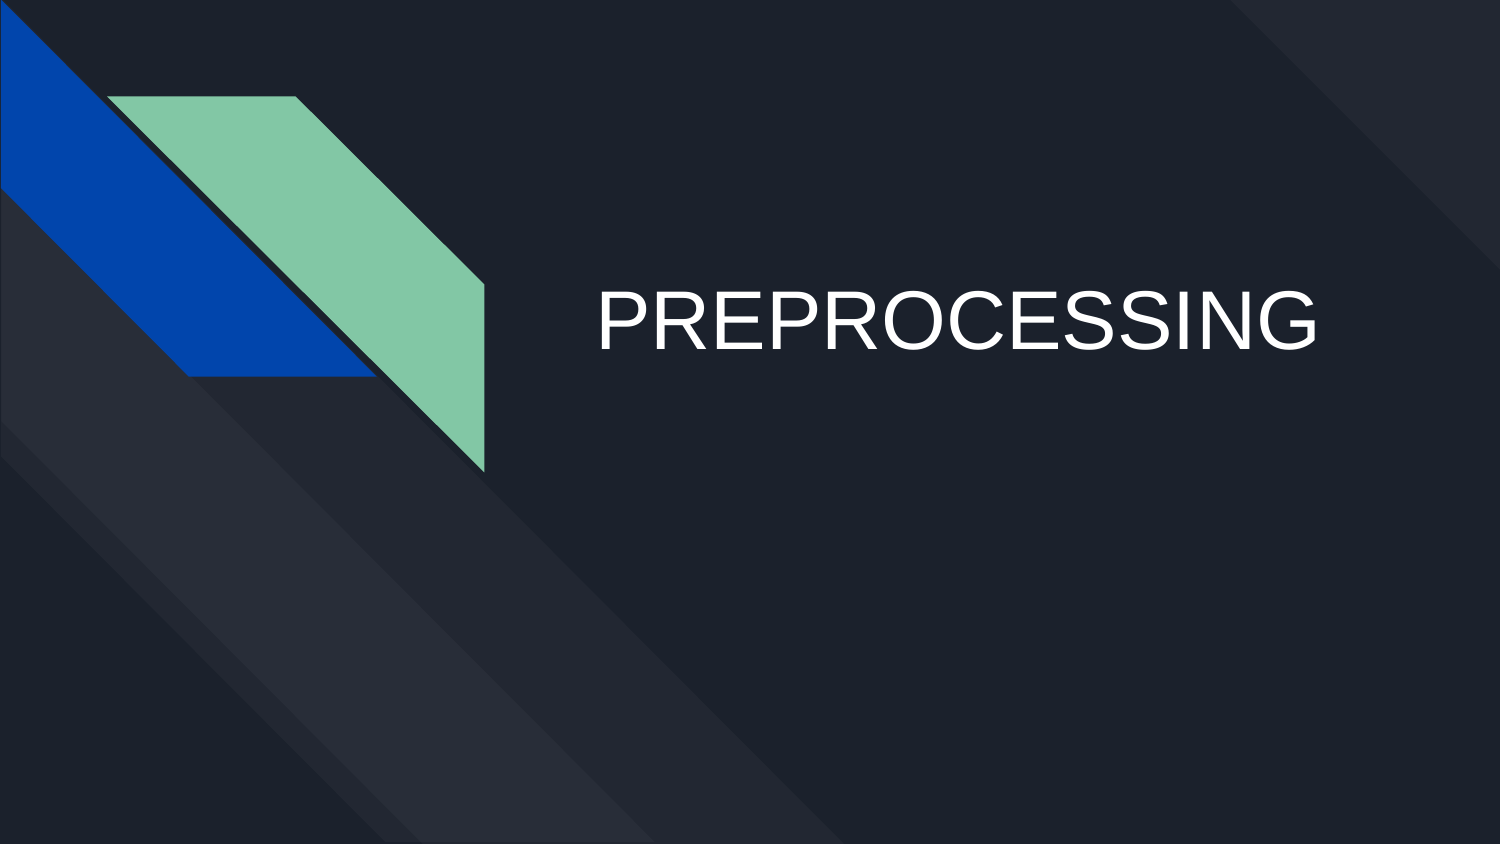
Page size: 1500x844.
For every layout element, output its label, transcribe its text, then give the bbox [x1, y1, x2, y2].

title PREPROCESSING [580, 258, 1404, 518]
